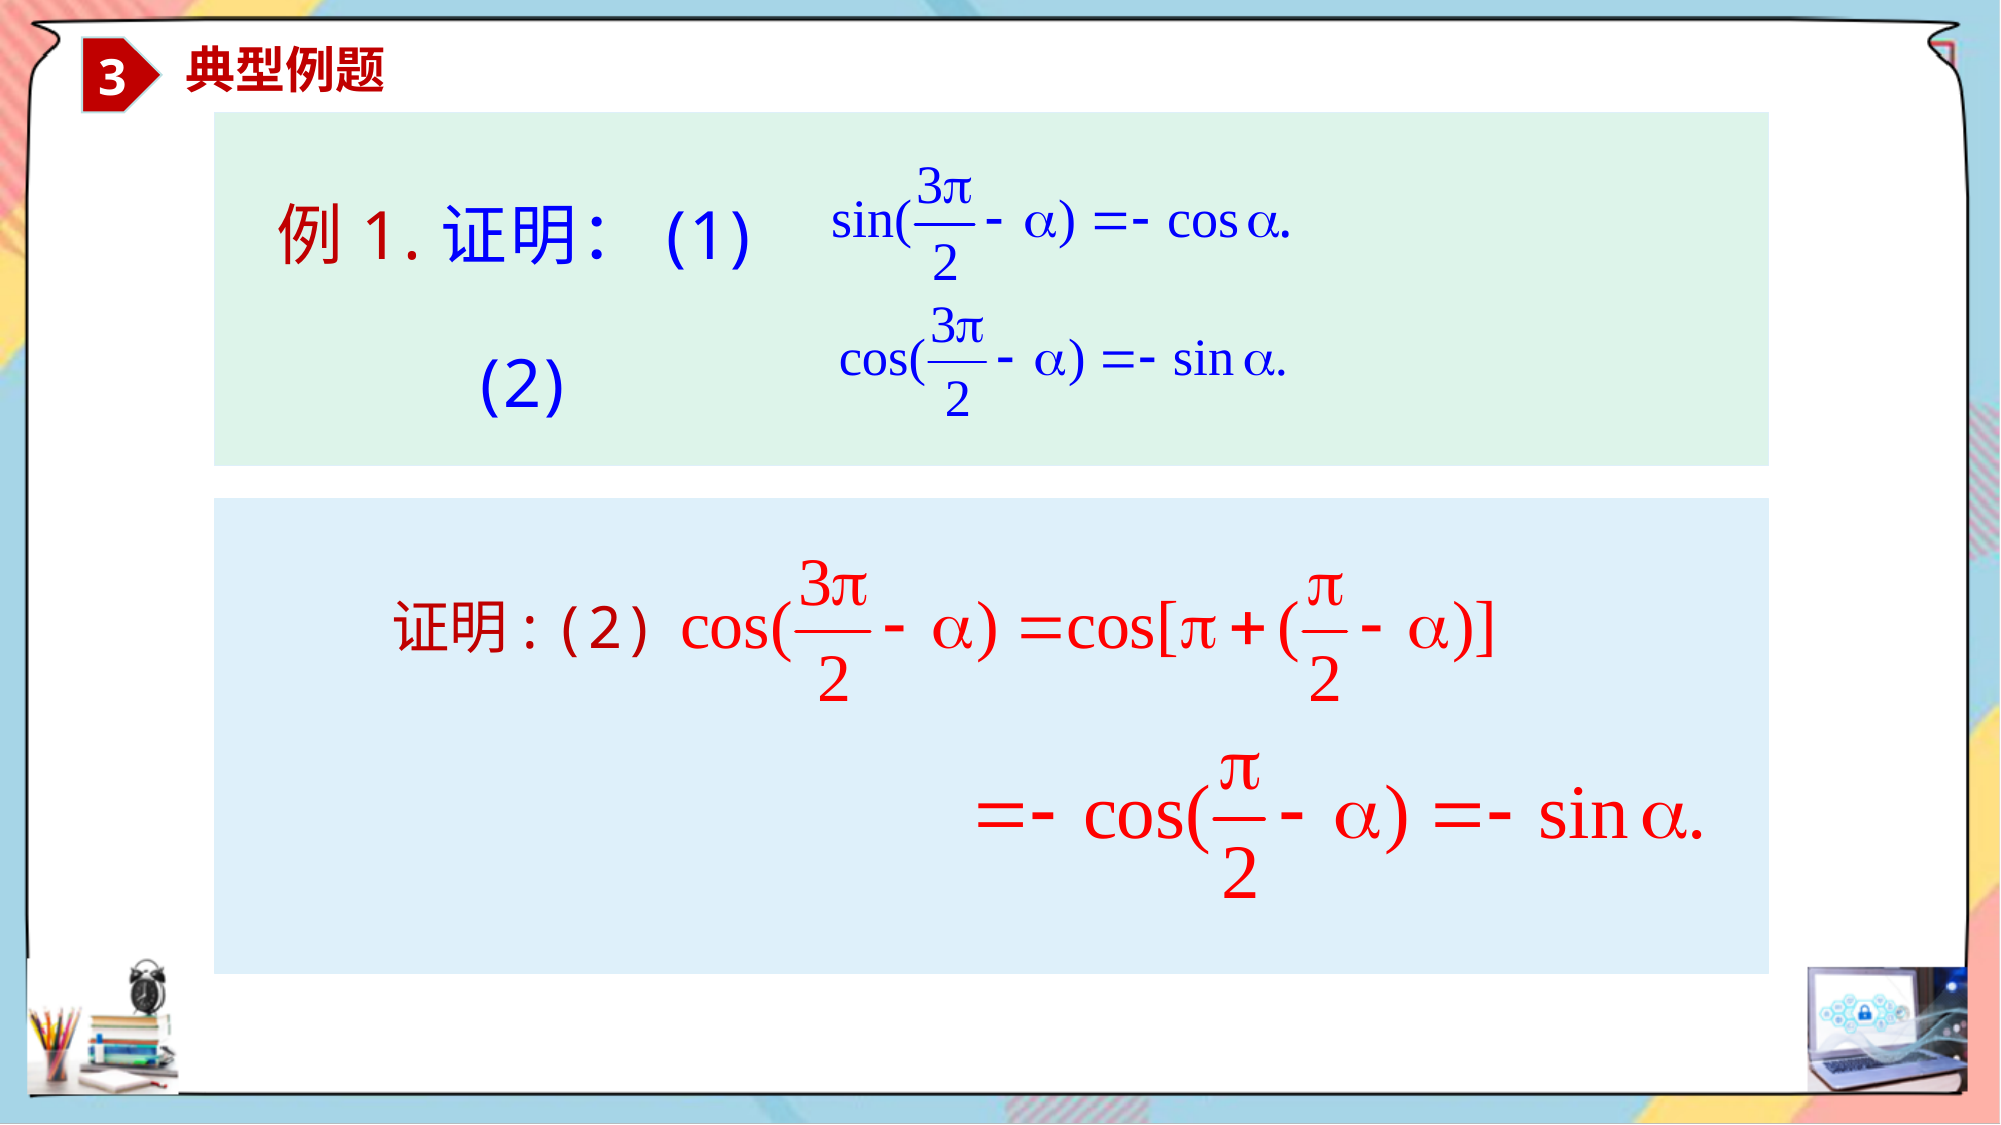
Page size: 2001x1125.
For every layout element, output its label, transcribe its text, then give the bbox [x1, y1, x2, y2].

picture [0, 0, 2001, 1125]
text_box 证明: (2) [376, 582, 670, 668]
text_box [214, 499, 1769, 973]
list 例1.证明：(1) (2) [261, 137, 1769, 545]
text_box 典型例题 [162, 38, 796, 99]
text_box 3 [82, 37, 162, 113]
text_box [831, 291, 1297, 428]
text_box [824, 152, 1304, 293]
text_box [214, 112, 1769, 466]
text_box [670, 540, 1509, 717]
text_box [959, 716, 1718, 916]
